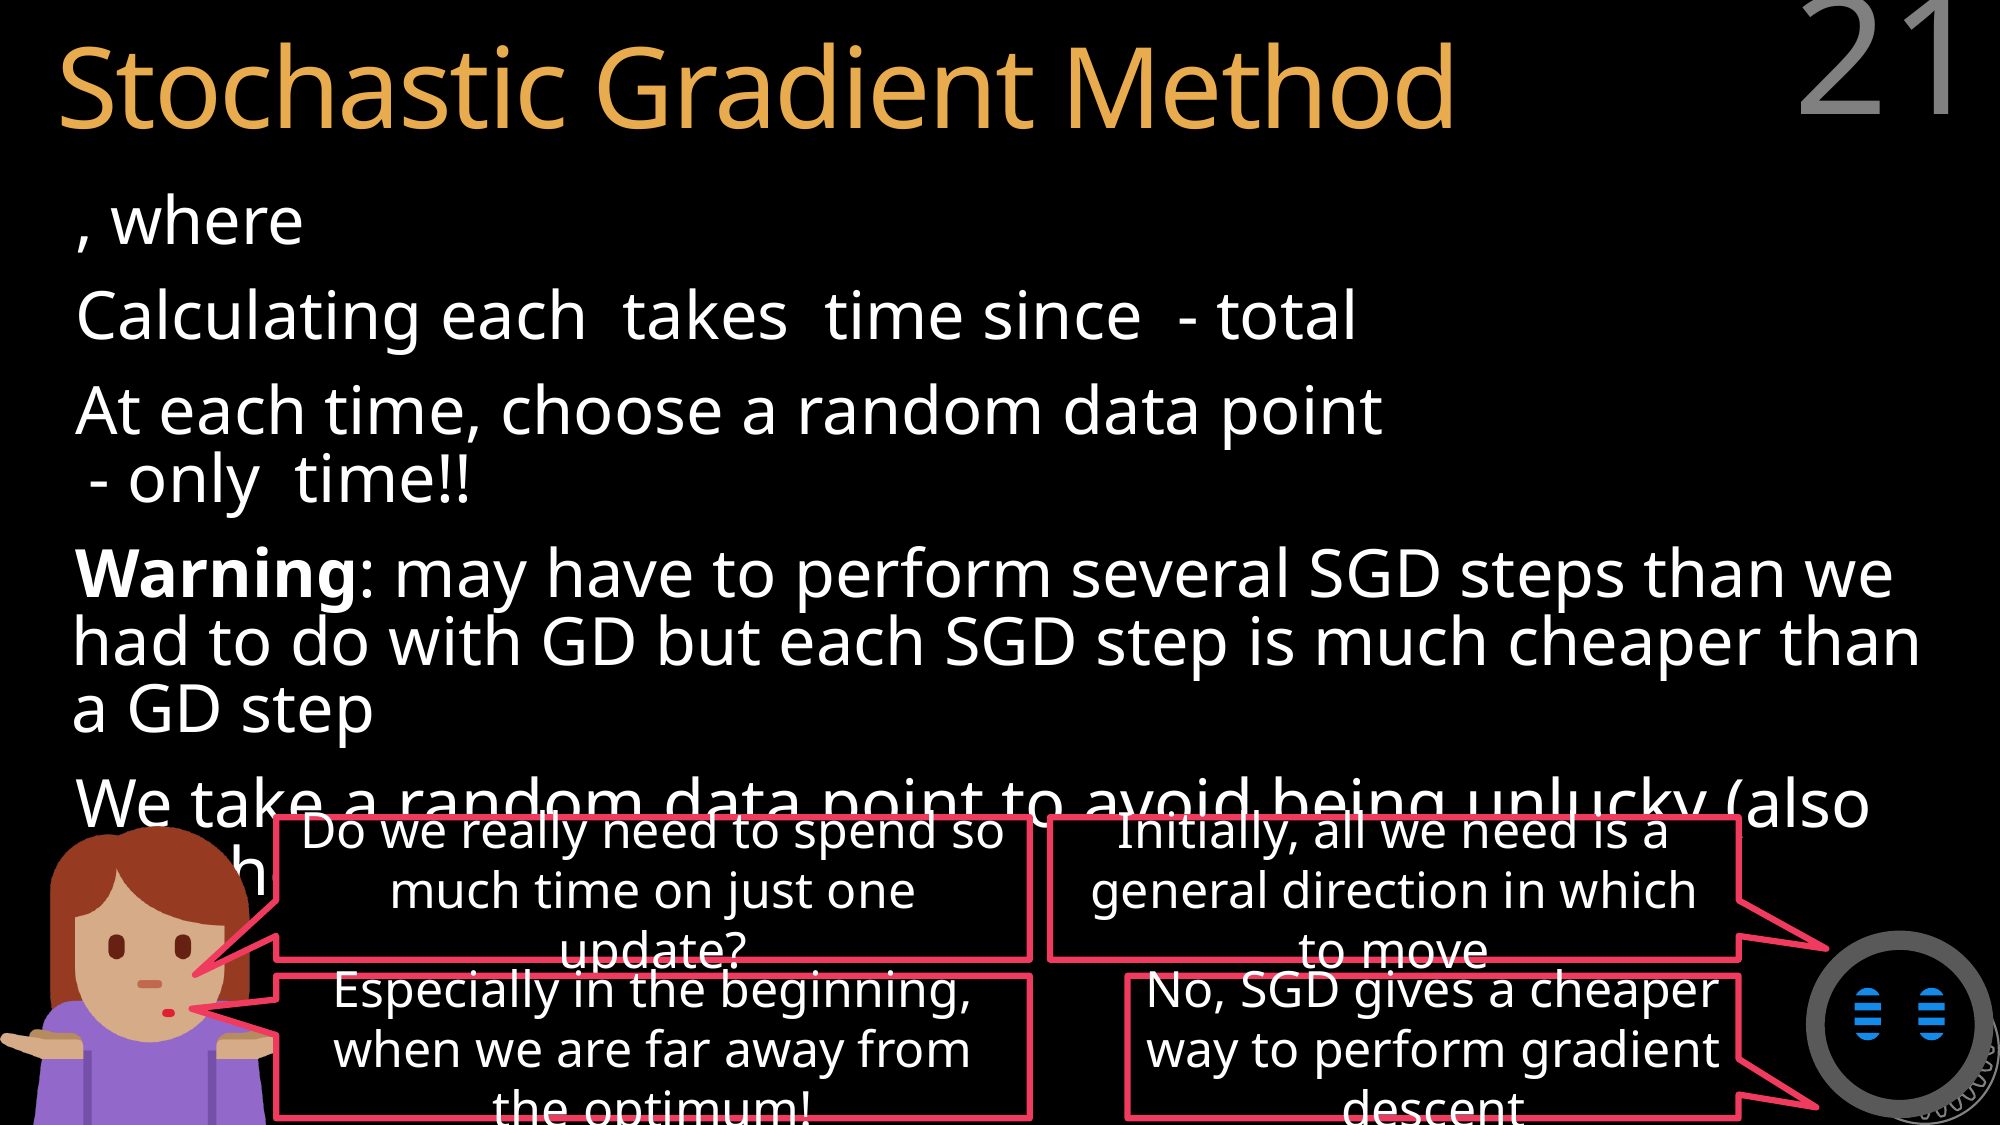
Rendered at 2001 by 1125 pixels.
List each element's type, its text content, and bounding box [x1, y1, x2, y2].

slide_number 21 [1520, 6, 2000, 183]
title Stochastic Gradient Method [41, 5, 1945, 183]
text_box Especially in the beginning, when we are far away from the optimum! [299, 974, 1031, 1120]
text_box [1805, 930, 1994, 1119]
picture [0, 826, 299, 1125]
text_box No, SGD gives a cheaper way to perform gradient descent [1126, 974, 1805, 1120]
text_box Do we really need to spend so much time on just one update? [275, 816, 1031, 961]
text_box Initially, all we need is a general direction in which to move [1048, 816, 1805, 961]
